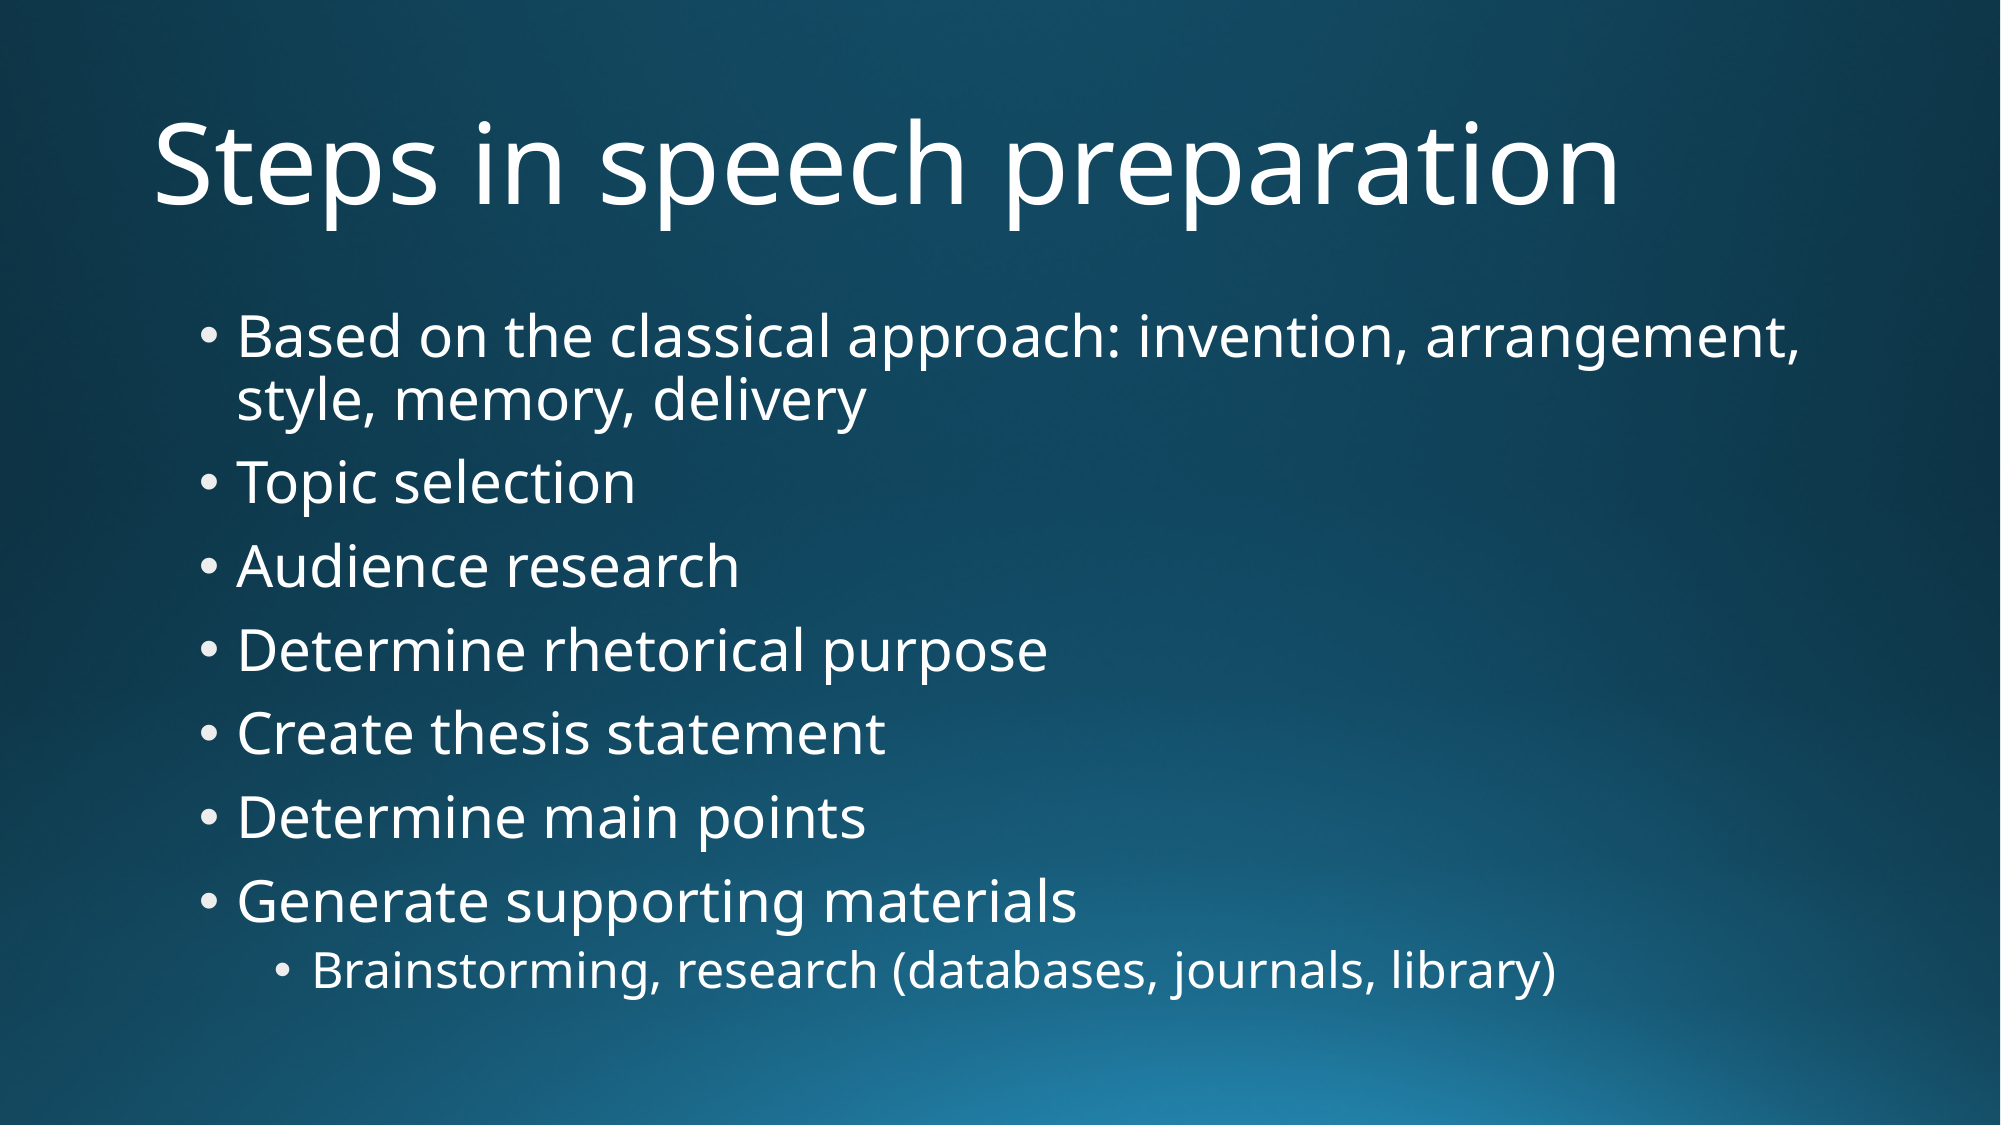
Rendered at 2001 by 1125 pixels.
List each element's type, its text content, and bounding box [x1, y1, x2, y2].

list Based on the classical approach: invention, arrangement, style, memory, delivery Topic selection Audience research Determine rhetorical purpose Create thesis statement Determine main points Generate supporting materials Brainstorming, research (databases, journals, library) [183, 299, 1863, 1014]
title Steps in speech preparation [137, 59, 1863, 278]
picture [0, 0, 2001, 1125]
